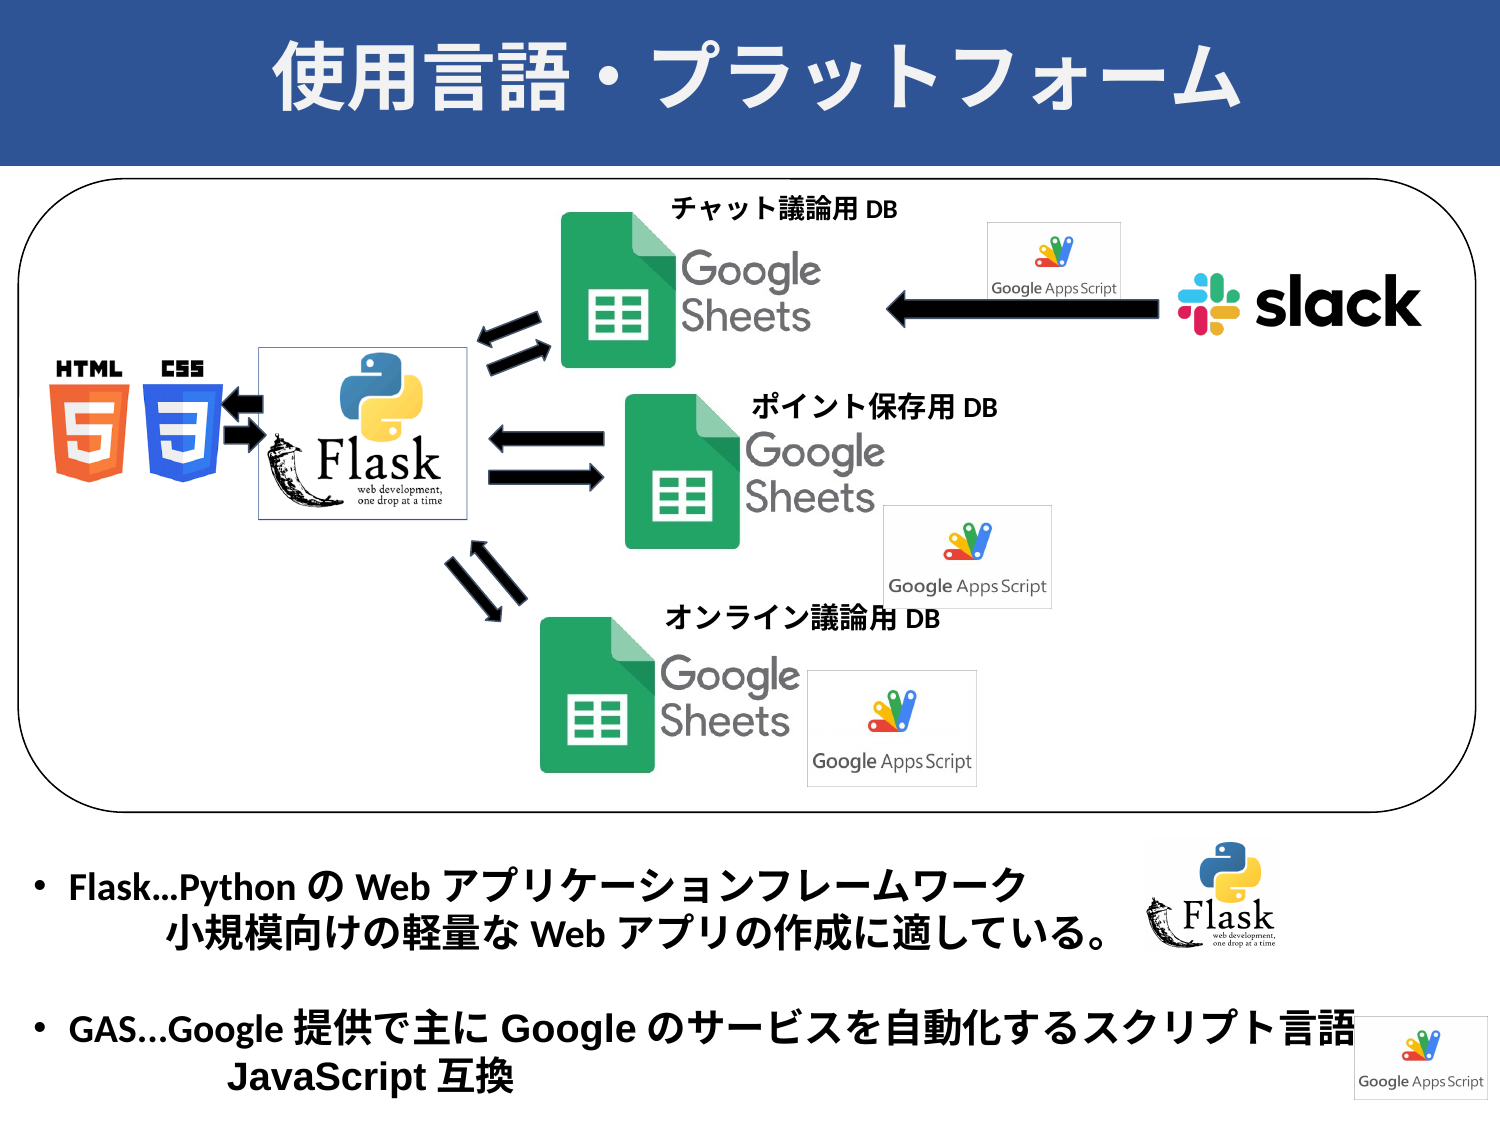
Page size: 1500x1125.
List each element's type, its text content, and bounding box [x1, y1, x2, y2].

text_box ・Flask…PythonのWebアプリケーションフレームワーク 小規模向けの軽量なWebアプリの作成に適している。 ・GAS...Google提供で主にGoogleのサービスを自動化するスクリプト言語。 JavaScript互換 [5, 845, 1500, 1115]
text_box [97, 178, 1396, 182]
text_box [48, 183, 1453, 787]
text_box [220, 386, 267, 453]
picture [1145, 837, 1279, 953]
text_box [67, 796, 1427, 813]
picture [1353, 1016, 1488, 1101]
text_box 使用言語・プラットフォーム [0, 0, 1500, 166]
picture [882, 505, 1052, 610]
picture [807, 670, 977, 787]
text_box [18, 216, 43, 775]
text_box [1458, 226, 1476, 766]
